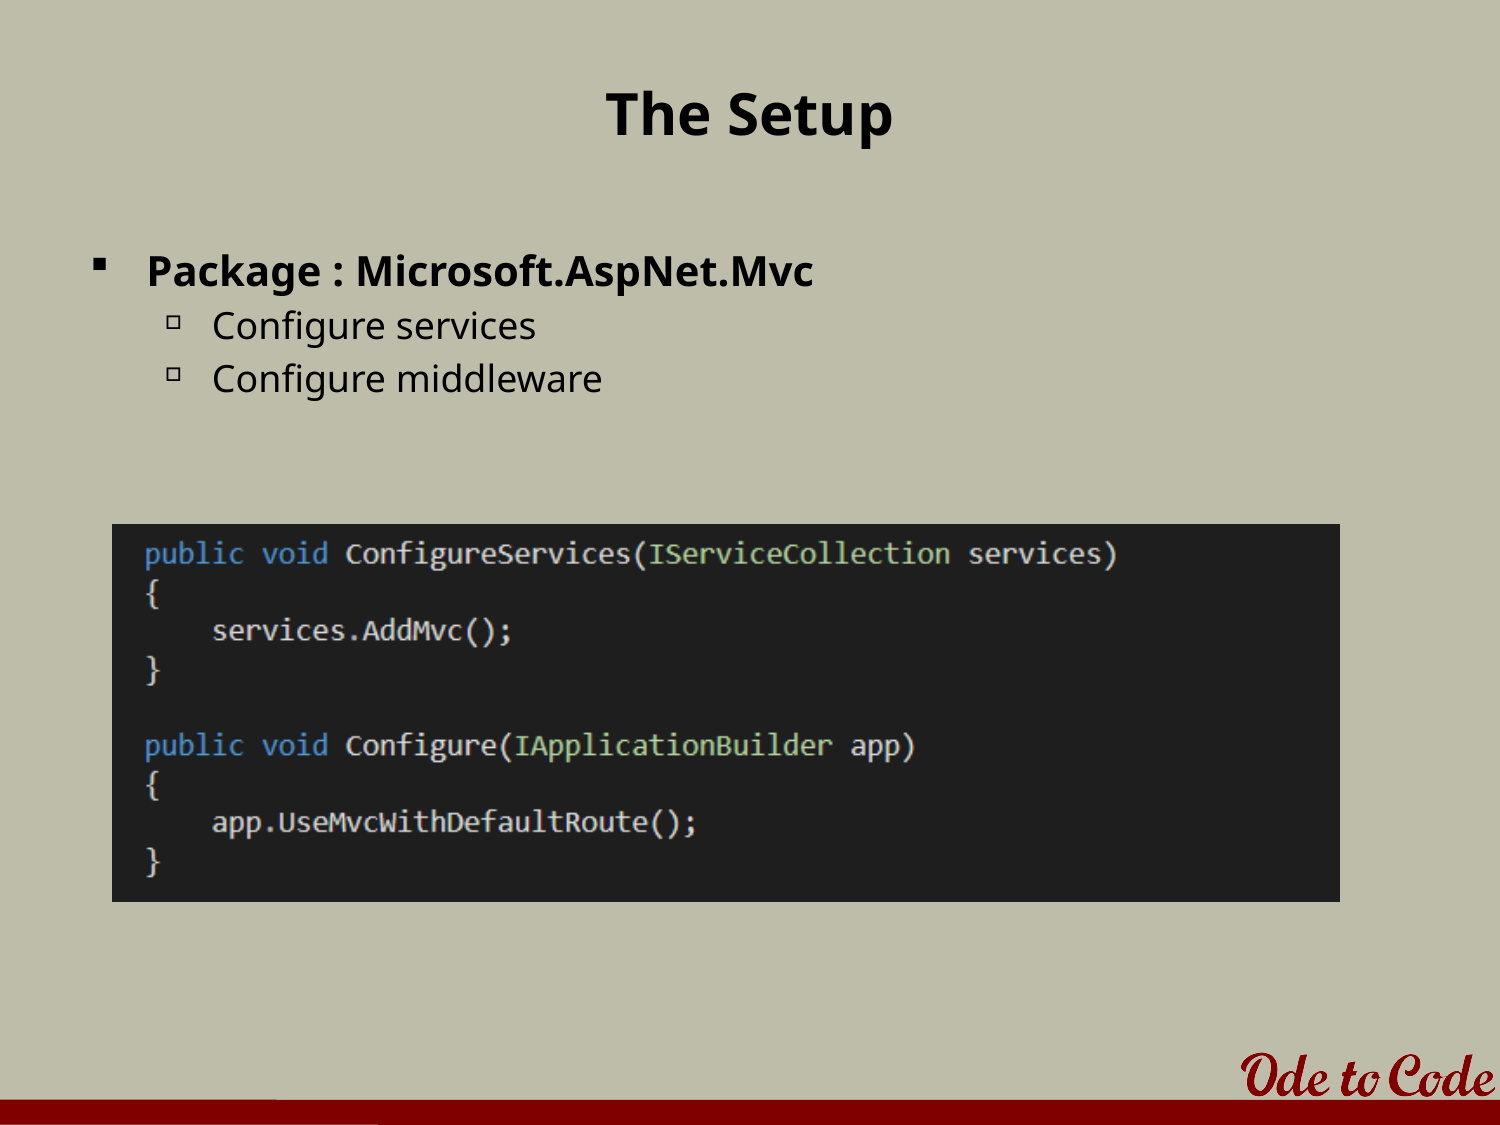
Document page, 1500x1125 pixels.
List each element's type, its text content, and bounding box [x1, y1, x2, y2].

picture [112, 524, 1340, 902]
picture [1187, 975, 1500, 1125]
list Package : Microsoft.AspNet.Mvc Configure services Configure middleware [74, 237, 1426, 976]
title The Setup [74, 49, 1426, 176]
